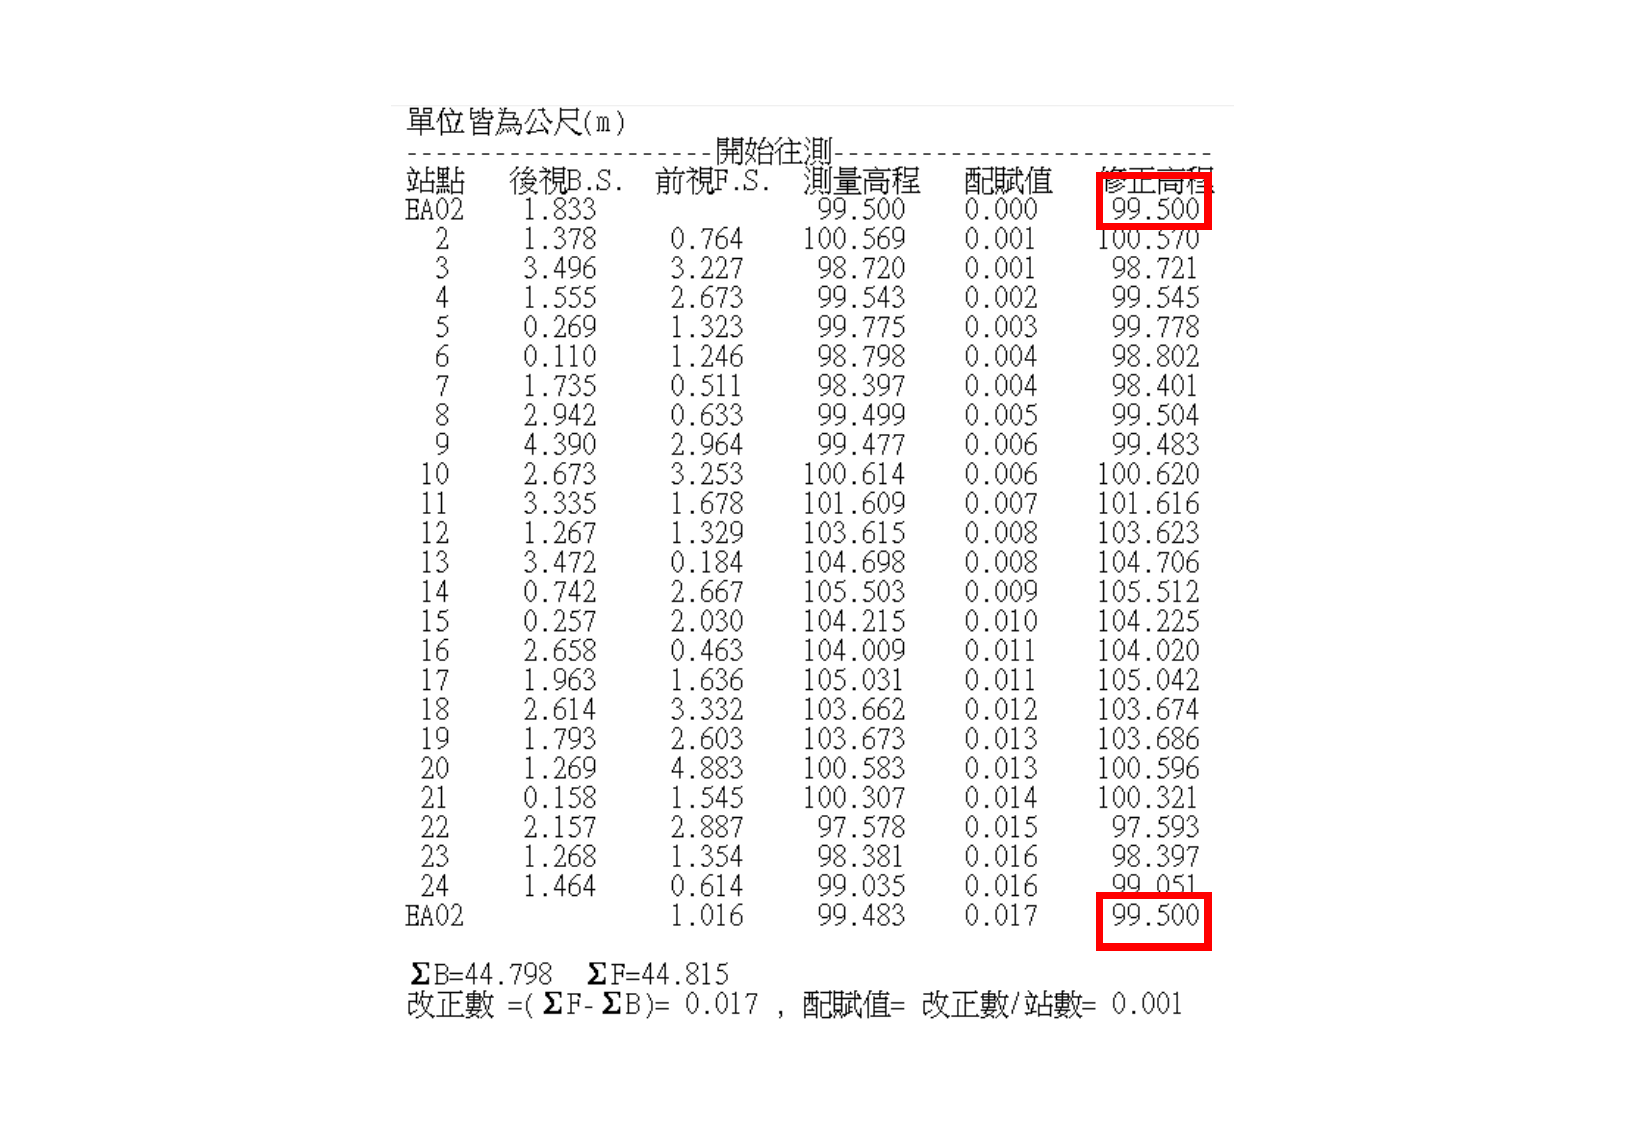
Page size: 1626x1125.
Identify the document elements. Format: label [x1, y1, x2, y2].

list [391, 105, 1234, 1020]
